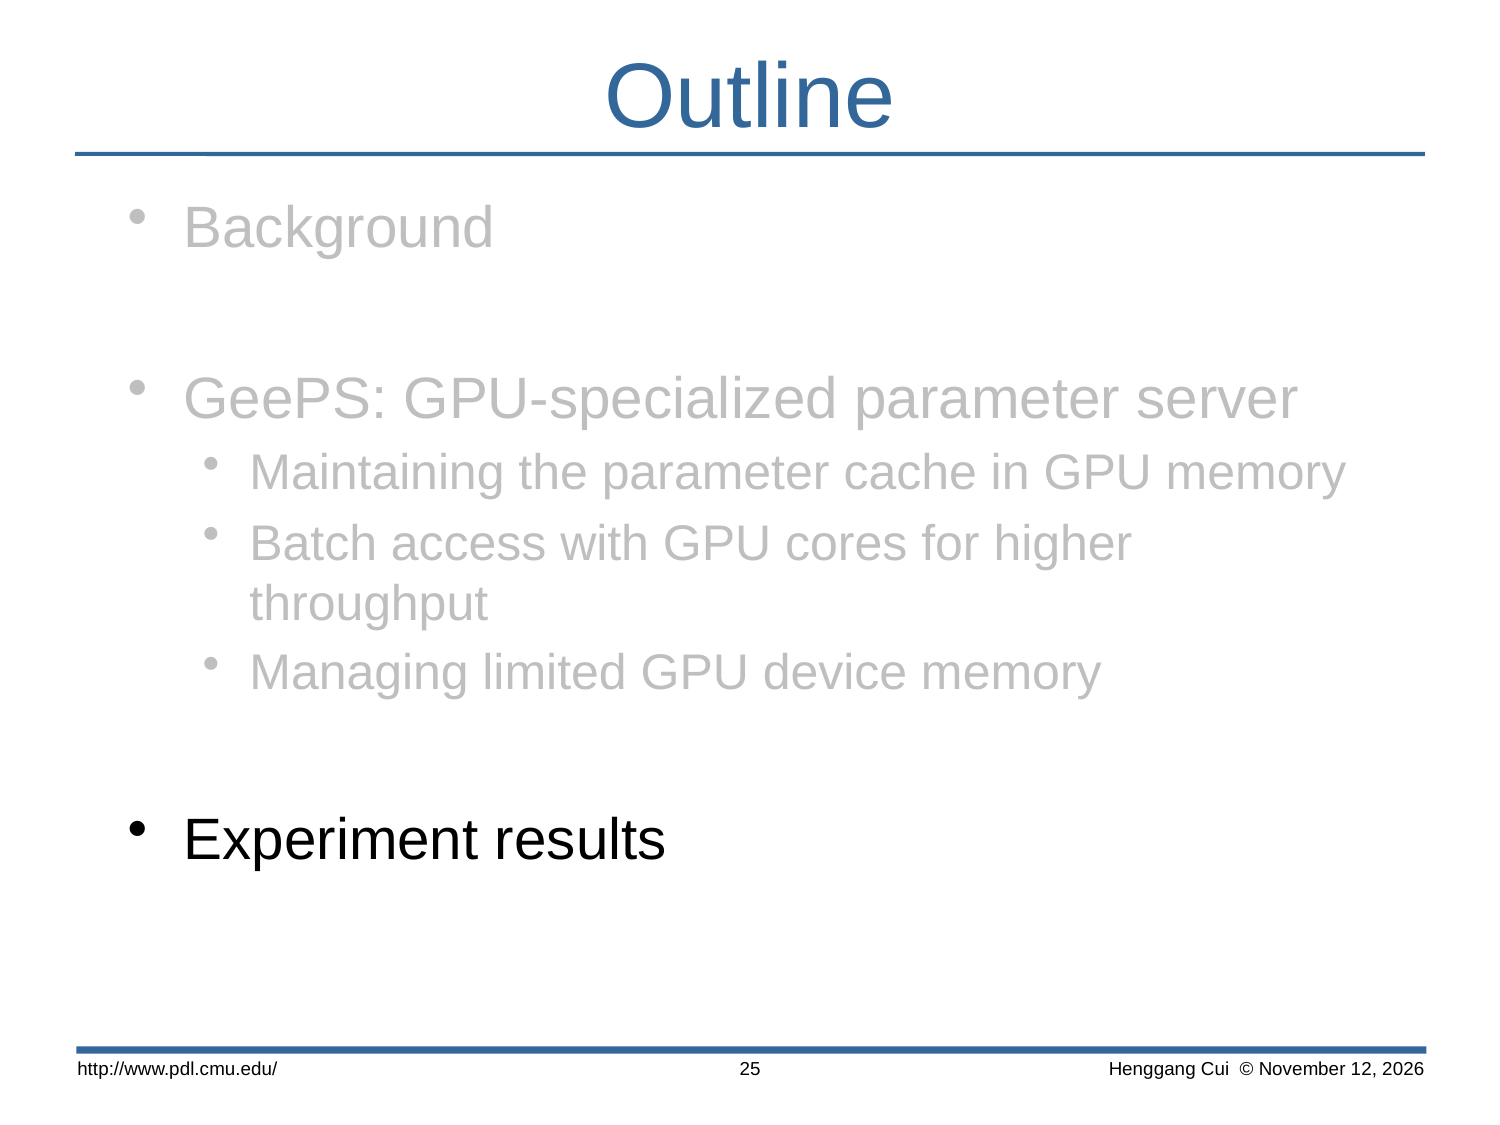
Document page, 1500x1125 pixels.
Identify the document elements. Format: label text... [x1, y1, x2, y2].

footer http://www.pdl.cmu.edu/ [60, 1048, 436, 1112]
list Background GeePS: GPU-specialized parameter server Maintaining the parameter cache in GPU memory Batch access with GPU cores for higher throughput Managing limited GPU device memory Experiment results [112, 181, 1388, 944]
slide_number 25 [603, 1048, 897, 1084]
title Outline [0, 34, 1500, 147]
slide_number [1059, 1048, 1442, 1112]
